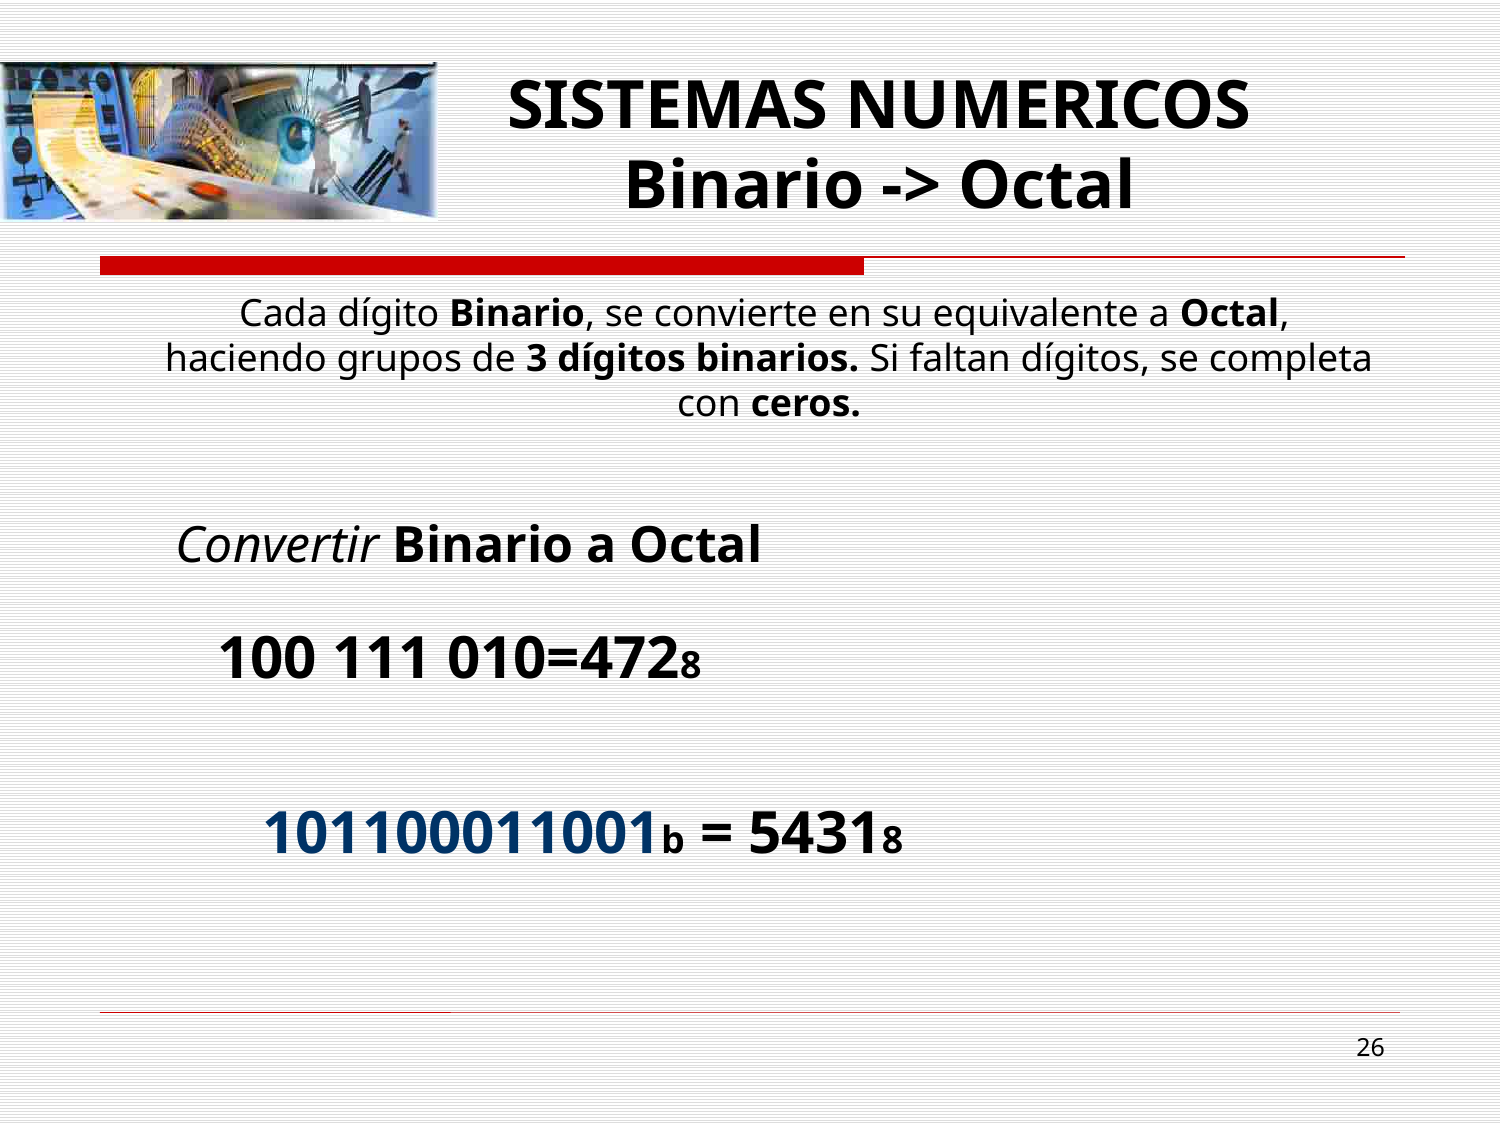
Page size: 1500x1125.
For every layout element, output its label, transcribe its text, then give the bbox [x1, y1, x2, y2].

text_box 101100011001b = 54318 [247, 787, 934, 873]
text_box Cada dígito Binario, se convierte en su equivalente a Octal, haciendo grupos de 3 dígitos binarios. Si faltan dígitos, se completa con ceros. [149, 281, 1389, 431]
text_box SISTEMAS NUMERICOS Binario -> Octal [417, 54, 1343, 230]
text_box Convertir Binario a Octal [160, 505, 778, 580]
slide_number 26 [1074, 1024, 1401, 1103]
text_box 100 111 010=4728 [202, 612, 717, 698]
picture [0, 62, 438, 223]
